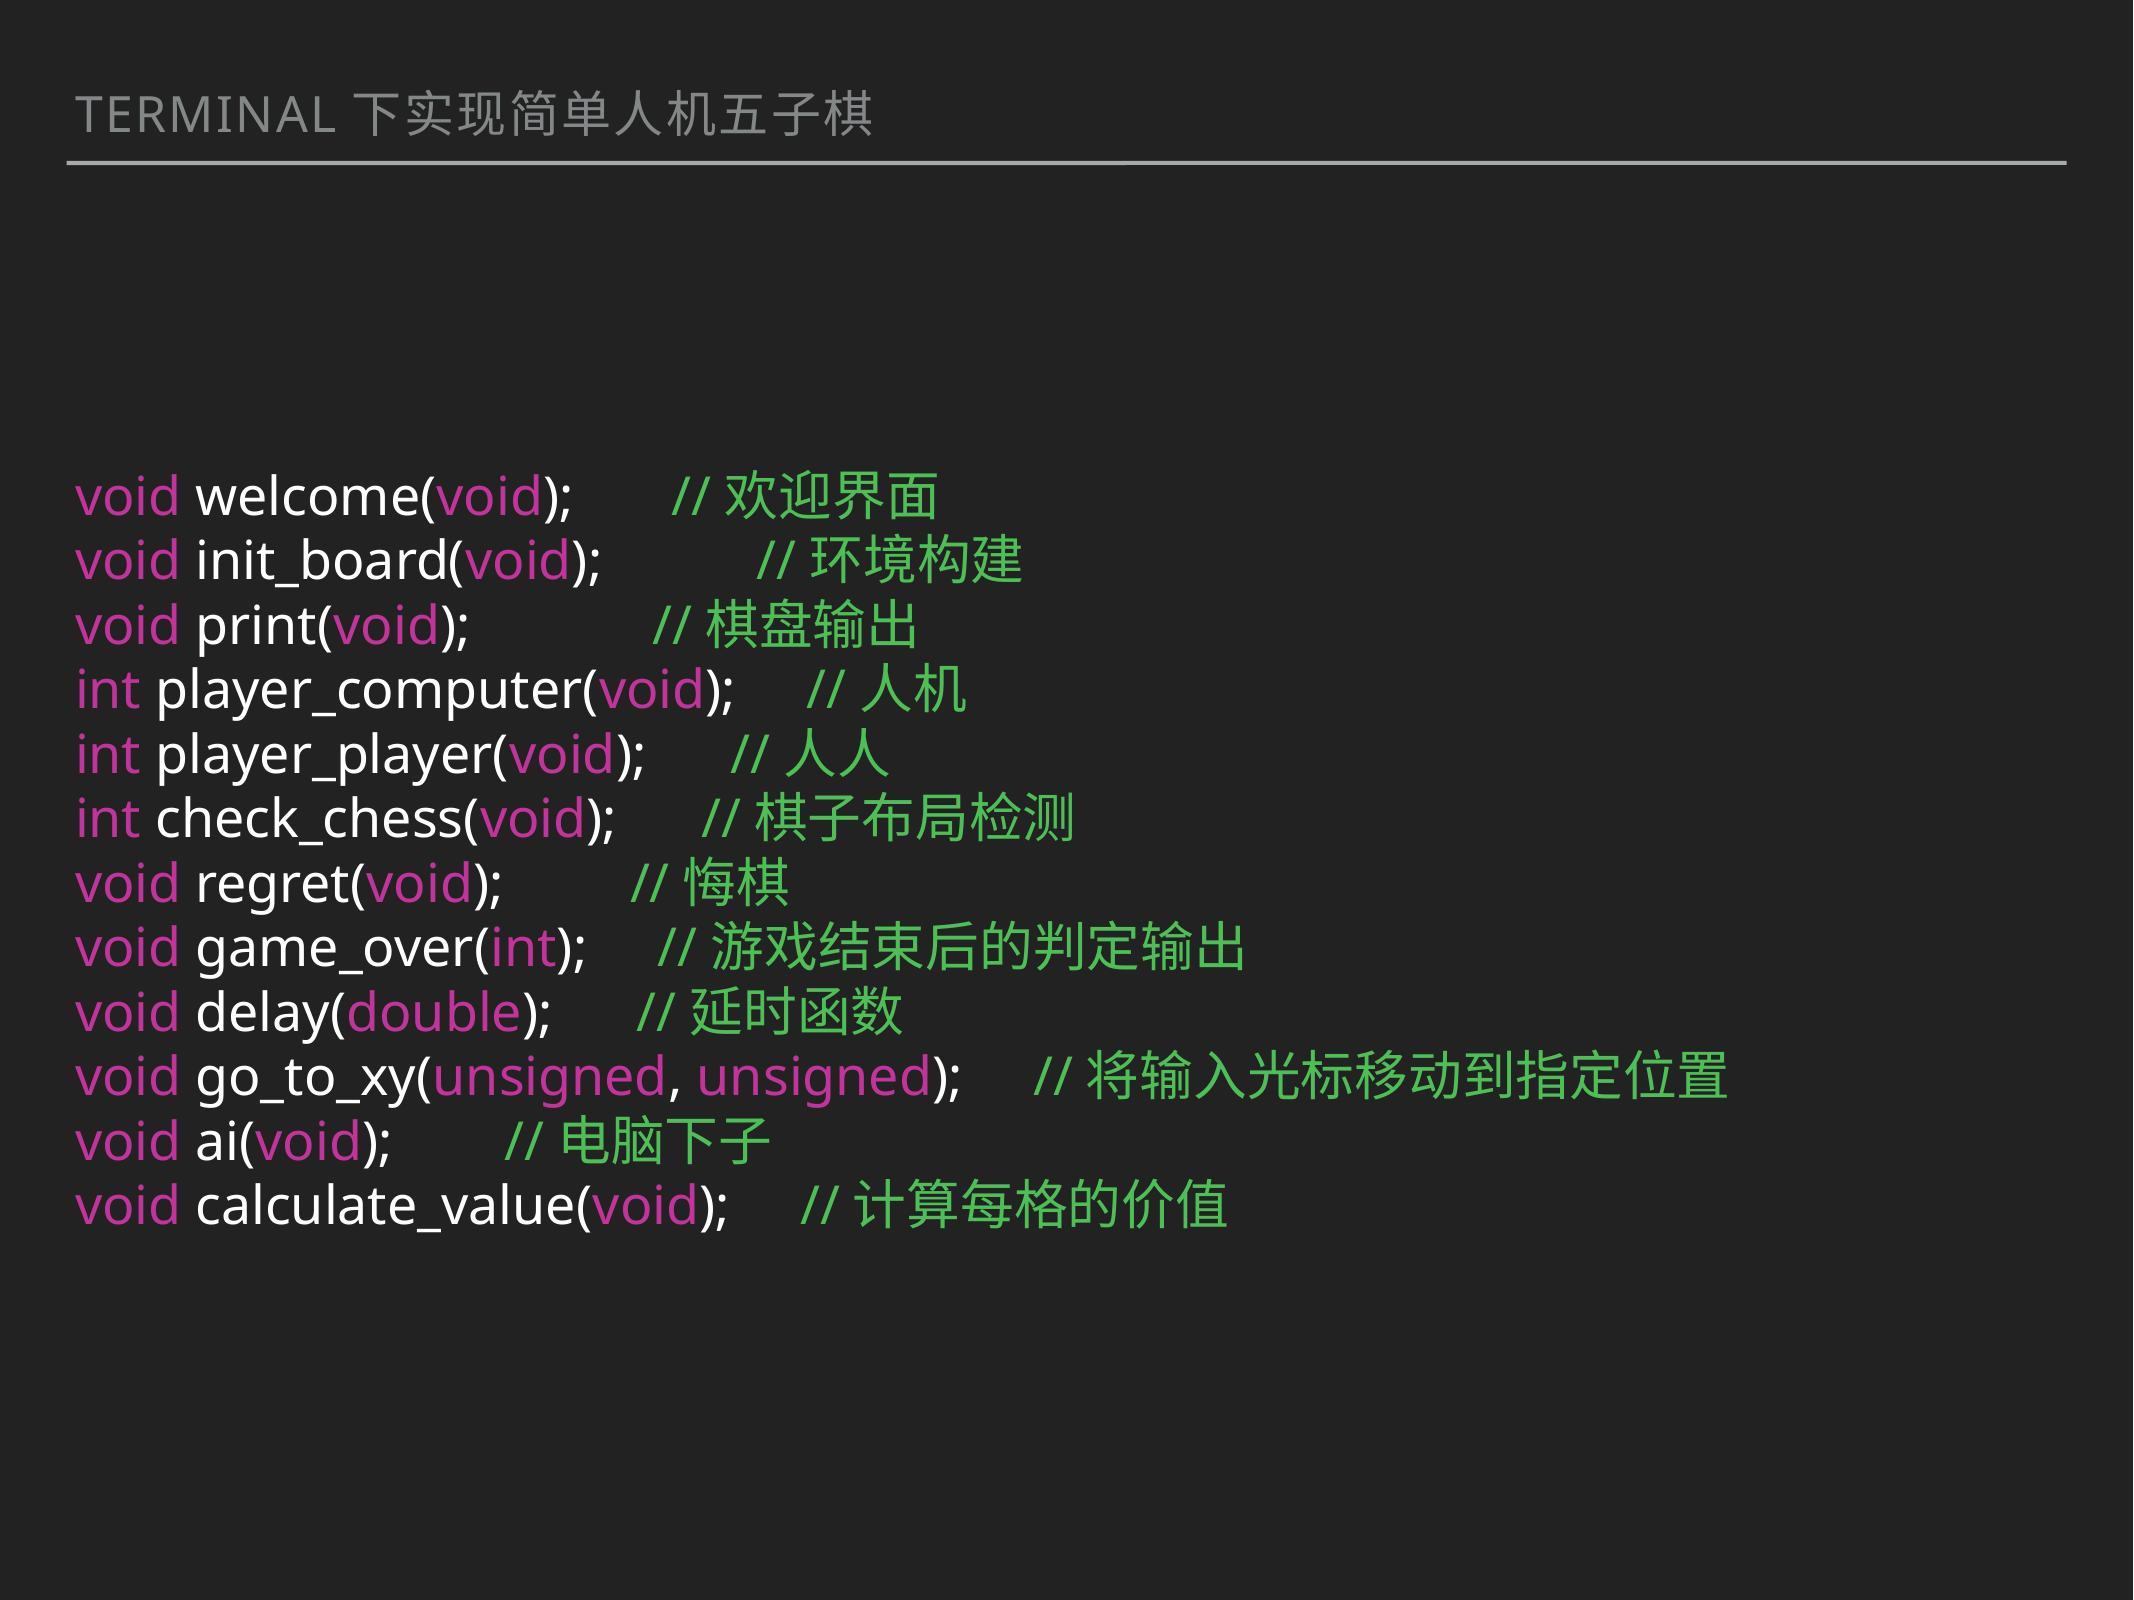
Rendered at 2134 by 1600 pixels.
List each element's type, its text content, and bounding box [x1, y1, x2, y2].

list void welcome(void); //欢迎界面 void init_board(void); //环境构建 void print(void); //棋盘输出 int player_computer(void); //人机 int player_player(void); //人人 int check_chess(void); //棋子布局检测 void regret(void); //悔棋 void game_over(int); //游戏结束后的判定输出 void delay(double); //延时函数 void go_to_xy(unsigned, unsigned); //将输入光标移动到指定位置 void ai(void); //电脑下子 void calculate_value(void); //计算每格的价值 [66, 452, 2068, 1456]
list terminal下实现简单人机五子棋 [66, 64, 1901, 151]
